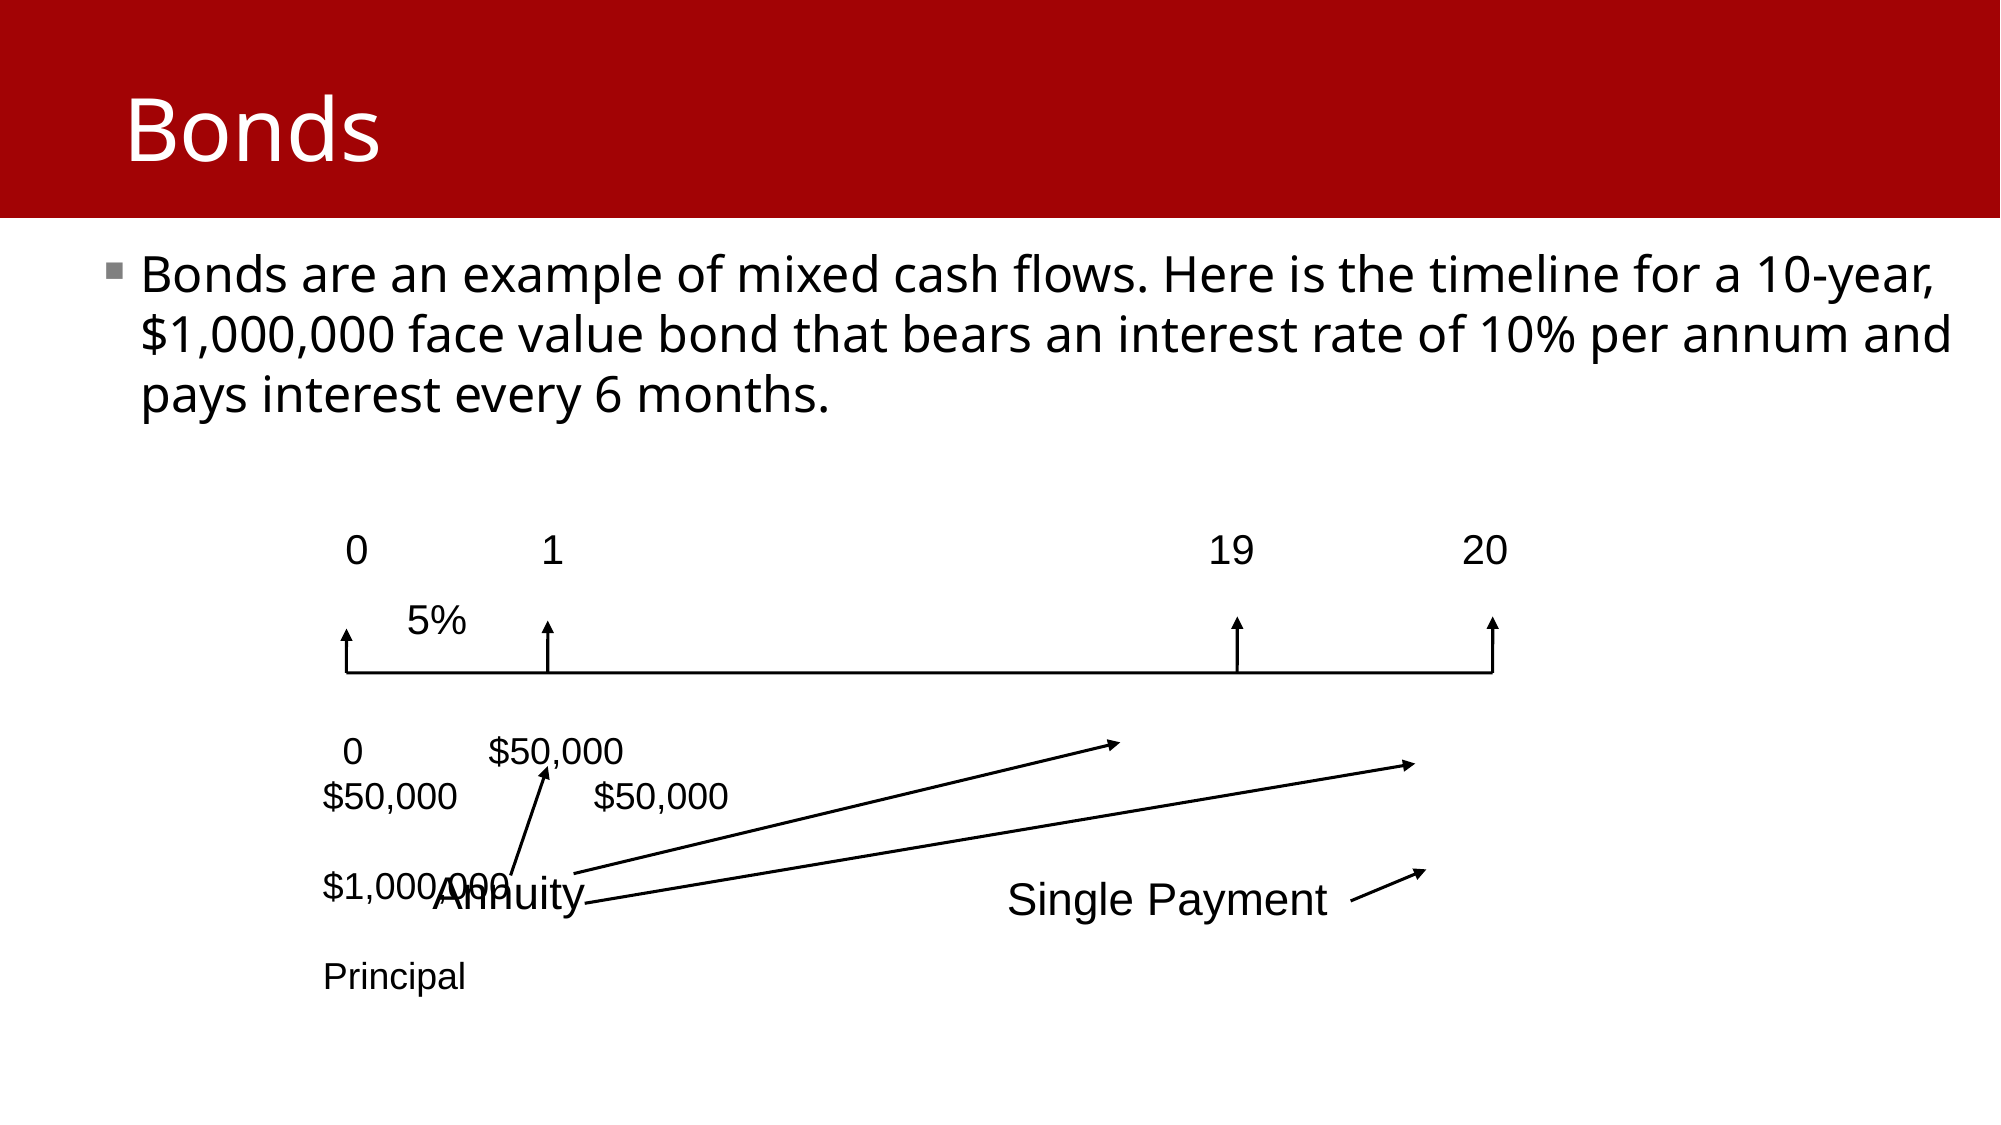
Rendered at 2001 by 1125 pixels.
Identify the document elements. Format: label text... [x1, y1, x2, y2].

title Bonds [108, 24, 1834, 242]
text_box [322, 522, 1678, 959]
text_box [0, 0, 2000, 218]
text_box Bonds are an example of mixed cash flows. Here is the timeline for a 10-year, $1,000,000 face value bond that bears an interest rate of 10% per annum and pays interest every 6 months. [108, 242, 1966, 541]
